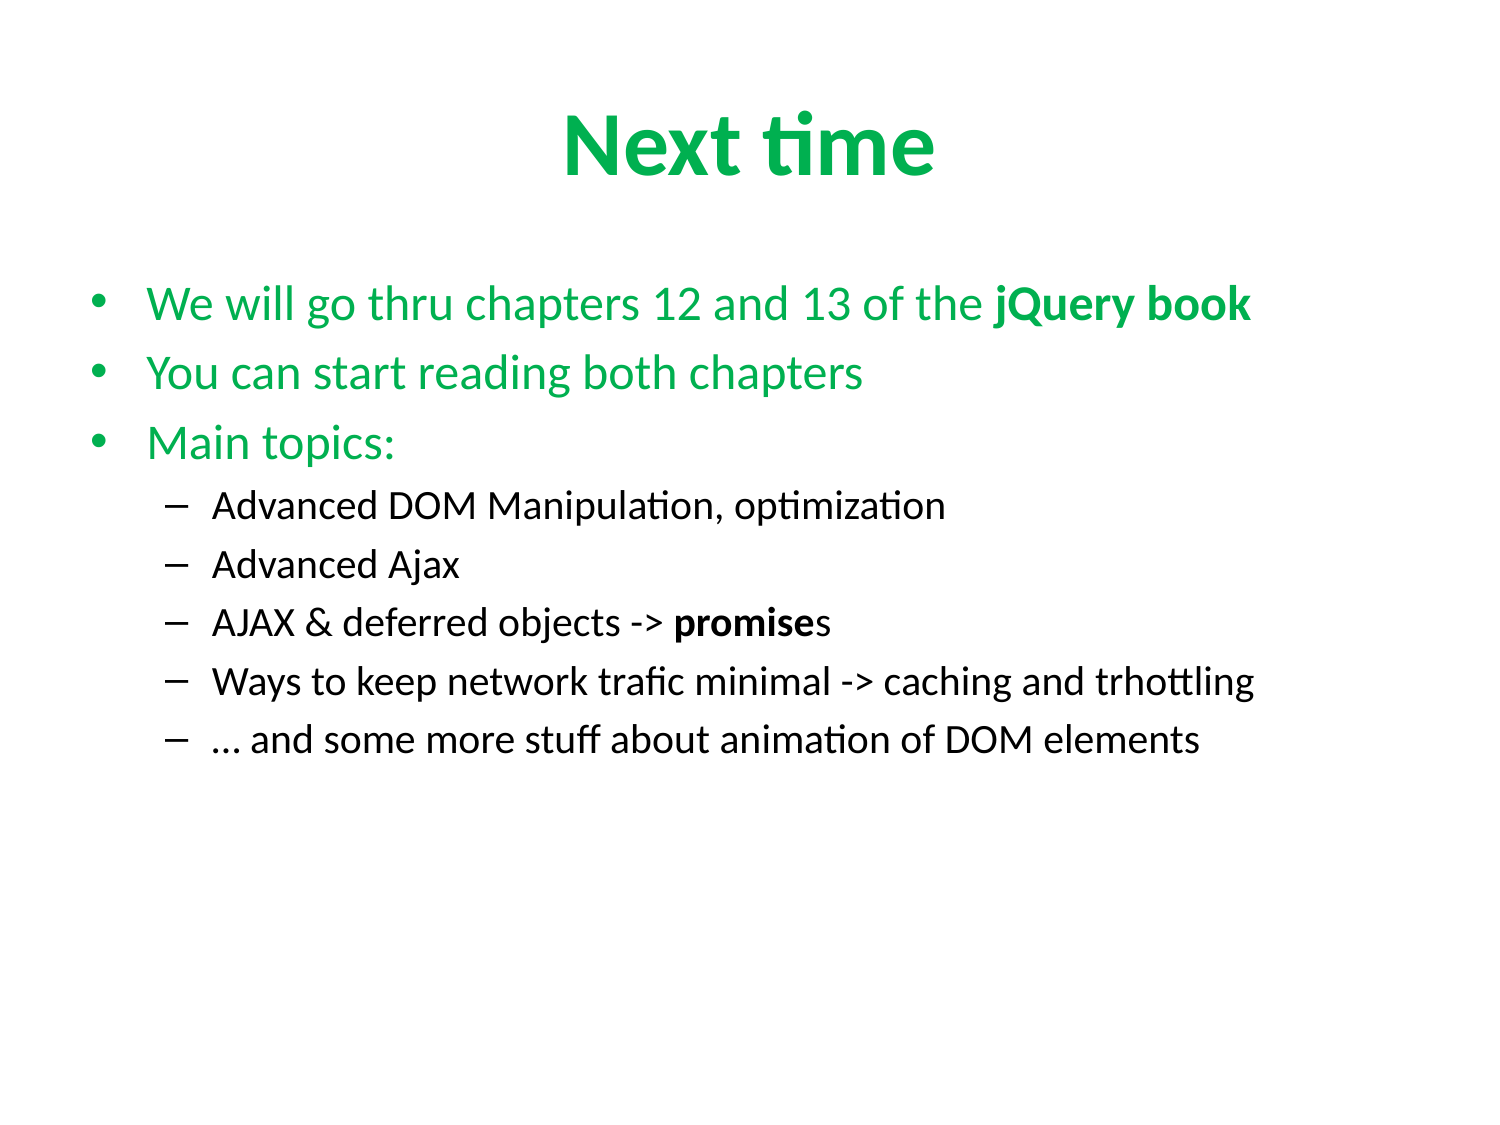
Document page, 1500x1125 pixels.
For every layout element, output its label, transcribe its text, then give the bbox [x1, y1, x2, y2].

list We will go thru chapters 12 and 13 of the jQuery book You can start reading both chapters Main topics: Advanced DOM Manipulation, optimization Advanced Ajax AJAX & deferred objects -> promises Ways to keep network trafic minimal -> caching and trhottling … and some more stuff about animation of DOM elements [75, 262, 1425, 1005]
title Next time [75, 45, 1425, 233]
